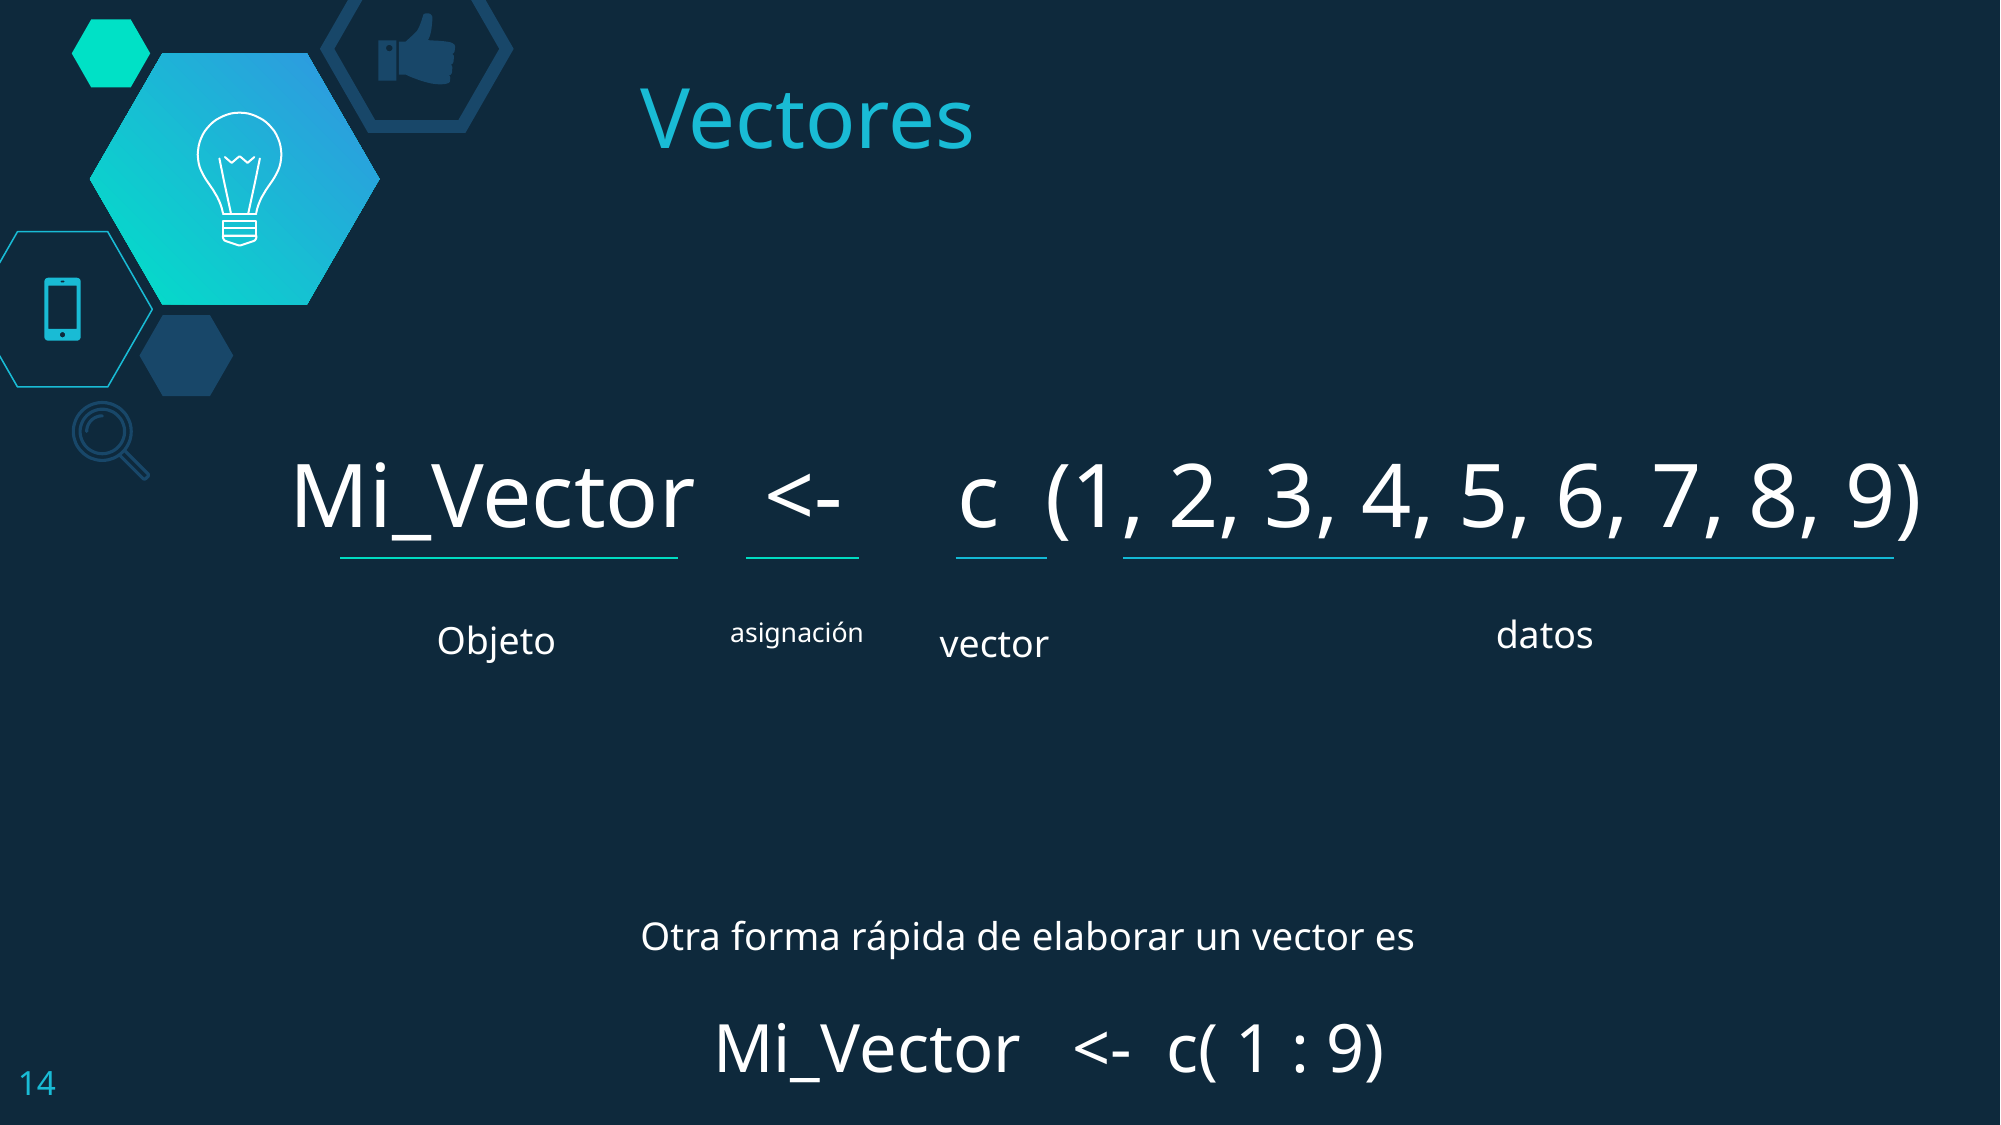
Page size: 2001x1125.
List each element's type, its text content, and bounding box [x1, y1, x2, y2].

text_box asignación [715, 611, 891, 669]
text_box datos [1480, 608, 1656, 666]
text_box Mi_Vector <- c (1, 2, 3, 4, 5, 6, 7, 8, 9) [274, 432, 2000, 580]
text_box Mi_Vector <- c( 1 : 9) [698, 998, 1401, 1094]
text_box vector [924, 618, 1100, 675]
text_box Objeto [421, 614, 597, 672]
text_box Otra forma rápida de elaborar un vector es [625, 909, 1745, 967]
title Vectores [625, 39, 1707, 181]
slide_number 14 [2, 1046, 123, 1125]
